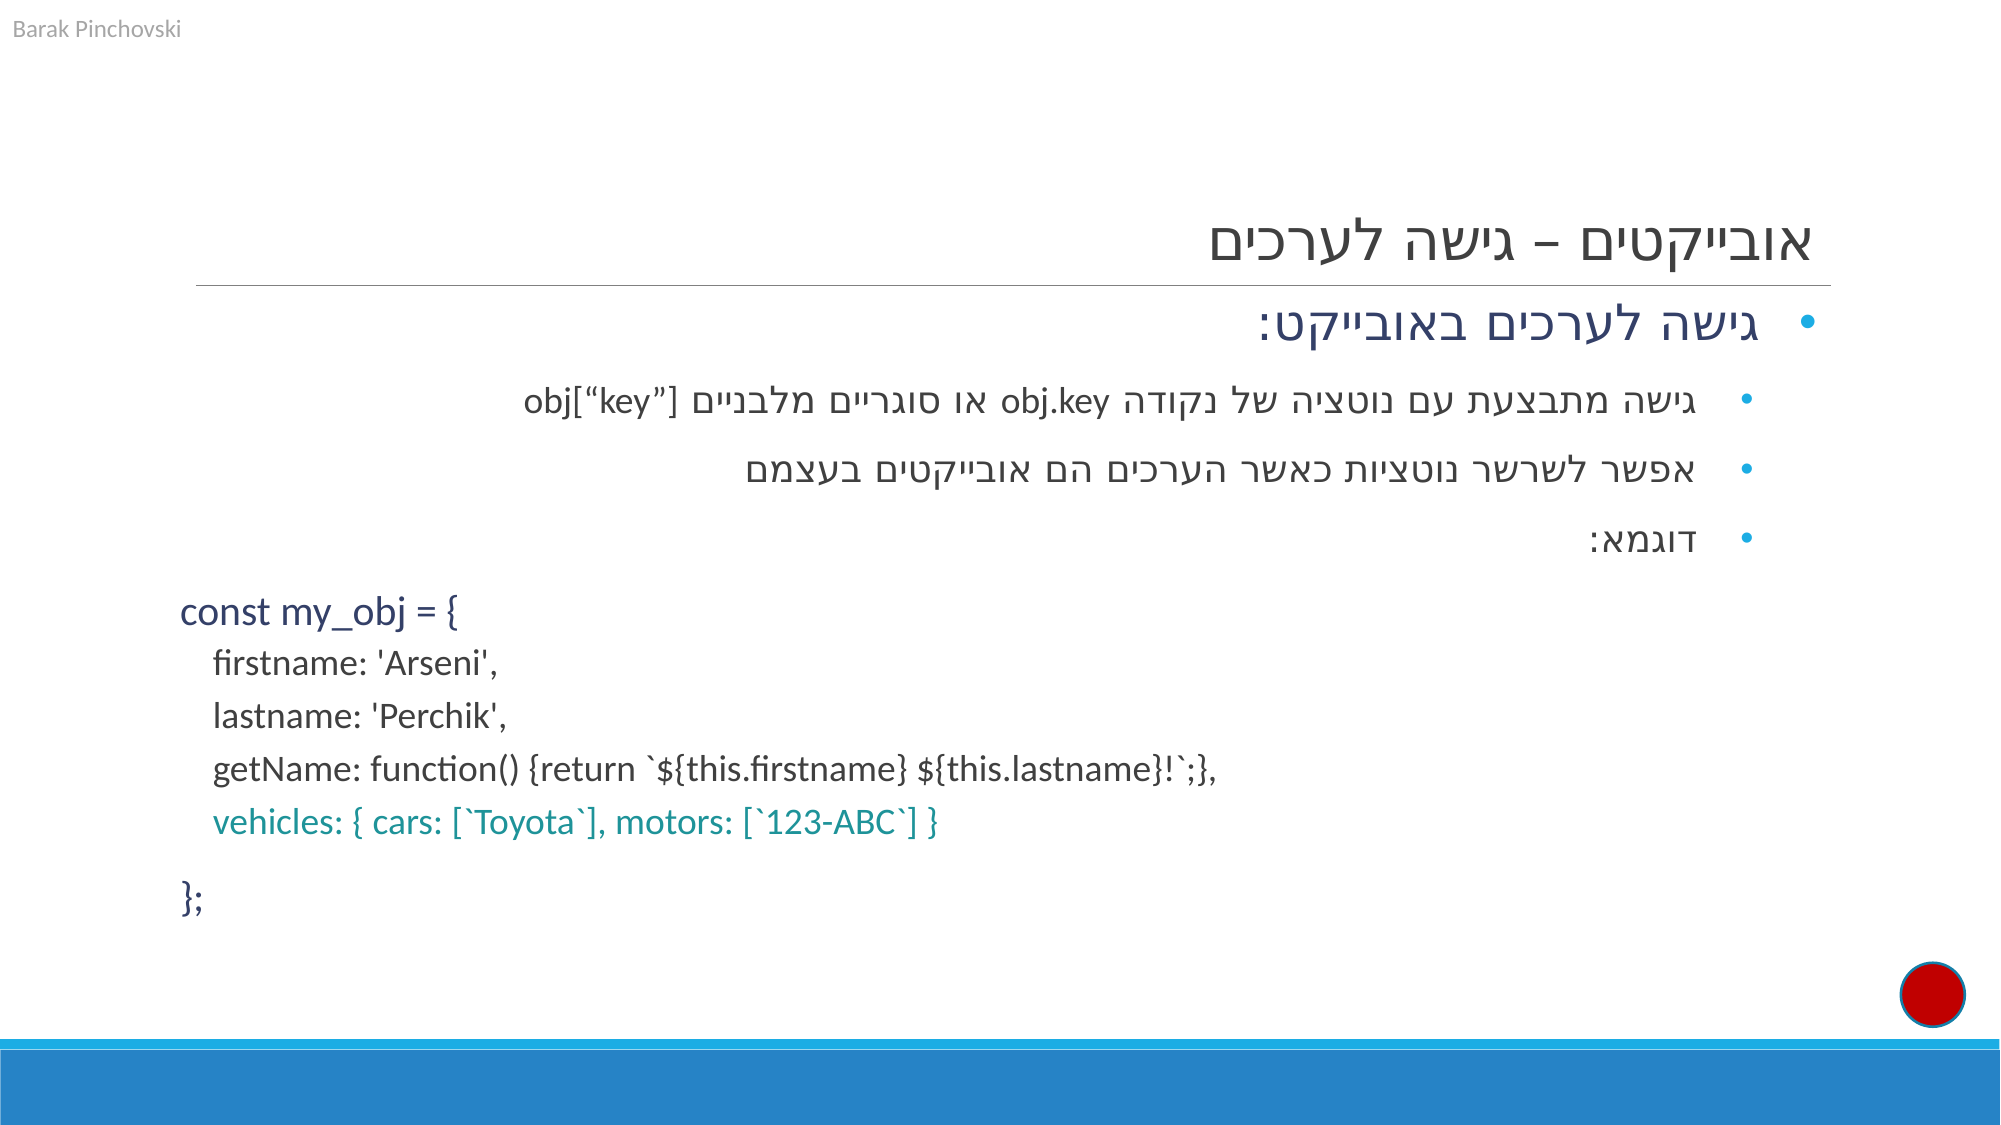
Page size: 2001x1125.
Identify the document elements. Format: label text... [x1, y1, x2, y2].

title אובייקטים – גישה לערכים [180, 148, 1830, 281]
list גישה לערכים באובייקט: גישה מתבצעת עם נוטציה של נקודה obj.key או סוגריים מלבניים obj[“key”] אפשר לשרשר נוטציות כאשר הערכים הם אובייקטים בעצמם דוגמא: const my_obj = { firstname: 'Arseni', lastname: 'Perchik', getName: function() {return `${this.firstname} ${this.lastname}!`;}, vehicles: { cars: [`Toyota`], motors: [`123-ABC`] } }; [180, 290, 1830, 963]
text_box [1899, 961, 1967, 1029]
